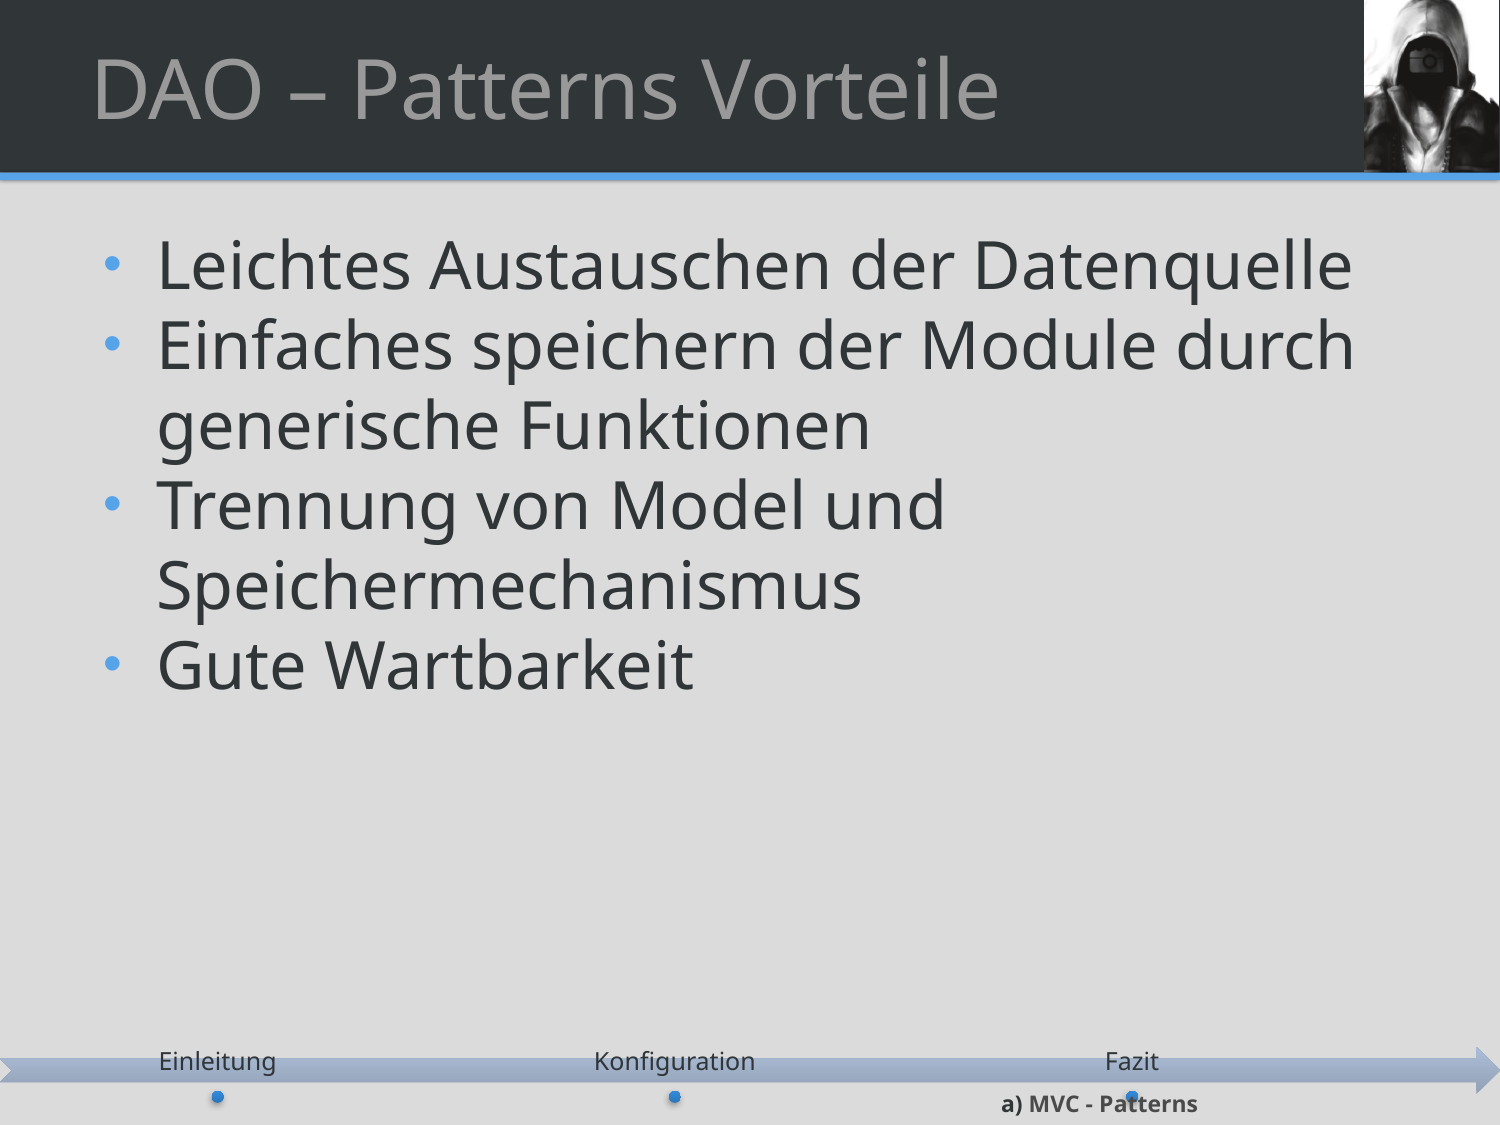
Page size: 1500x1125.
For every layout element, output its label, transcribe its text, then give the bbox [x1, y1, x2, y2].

list Leichtes Austauschen der Datenquelle Einfaches speichern der Module durch generische Funktionen Trennung von Model und Speichermechanismus Gute Wartbarkeit [75, 208, 1425, 1000]
picture [1365, 0, 1499, 172]
title DAO – Patterns Vorteile [75, 0, 1365, 173]
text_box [0, 1011, 1500, 1125]
